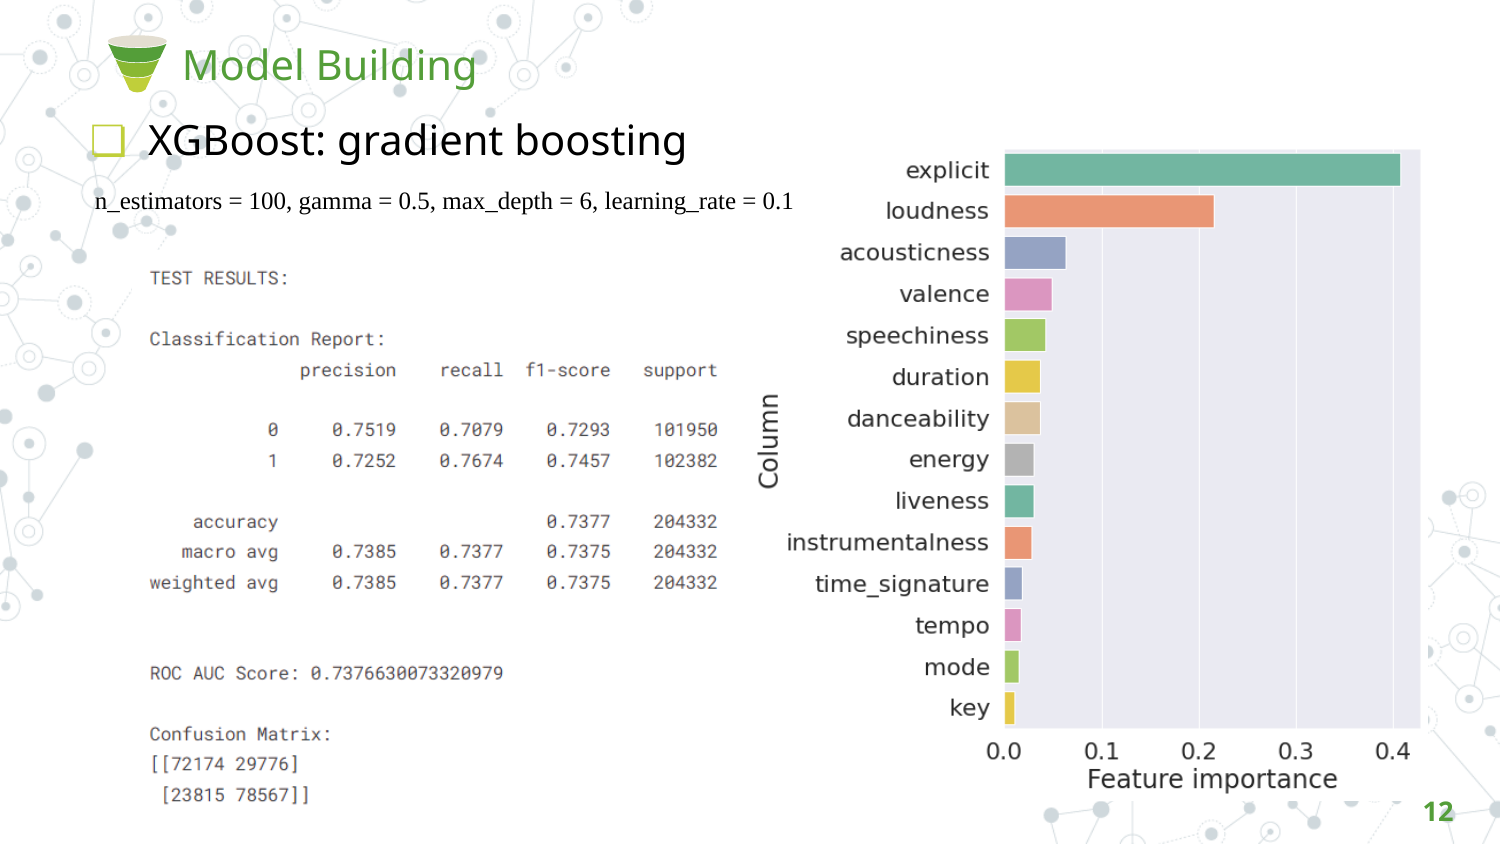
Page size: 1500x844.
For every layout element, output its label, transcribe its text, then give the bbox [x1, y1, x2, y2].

list XGBoost: gradient boosting [58, 91, 1363, 698]
text_box Model Building [166, 23, 498, 91]
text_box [107, 35, 168, 93]
slide_number 12 [1378, 779, 1469, 844]
text_box n_estimators = 100, gamma = 0.5, max_depth = 6, learning_rate = 0.1 [79, 169, 744, 230]
picture [0, 0, 1500, 844]
